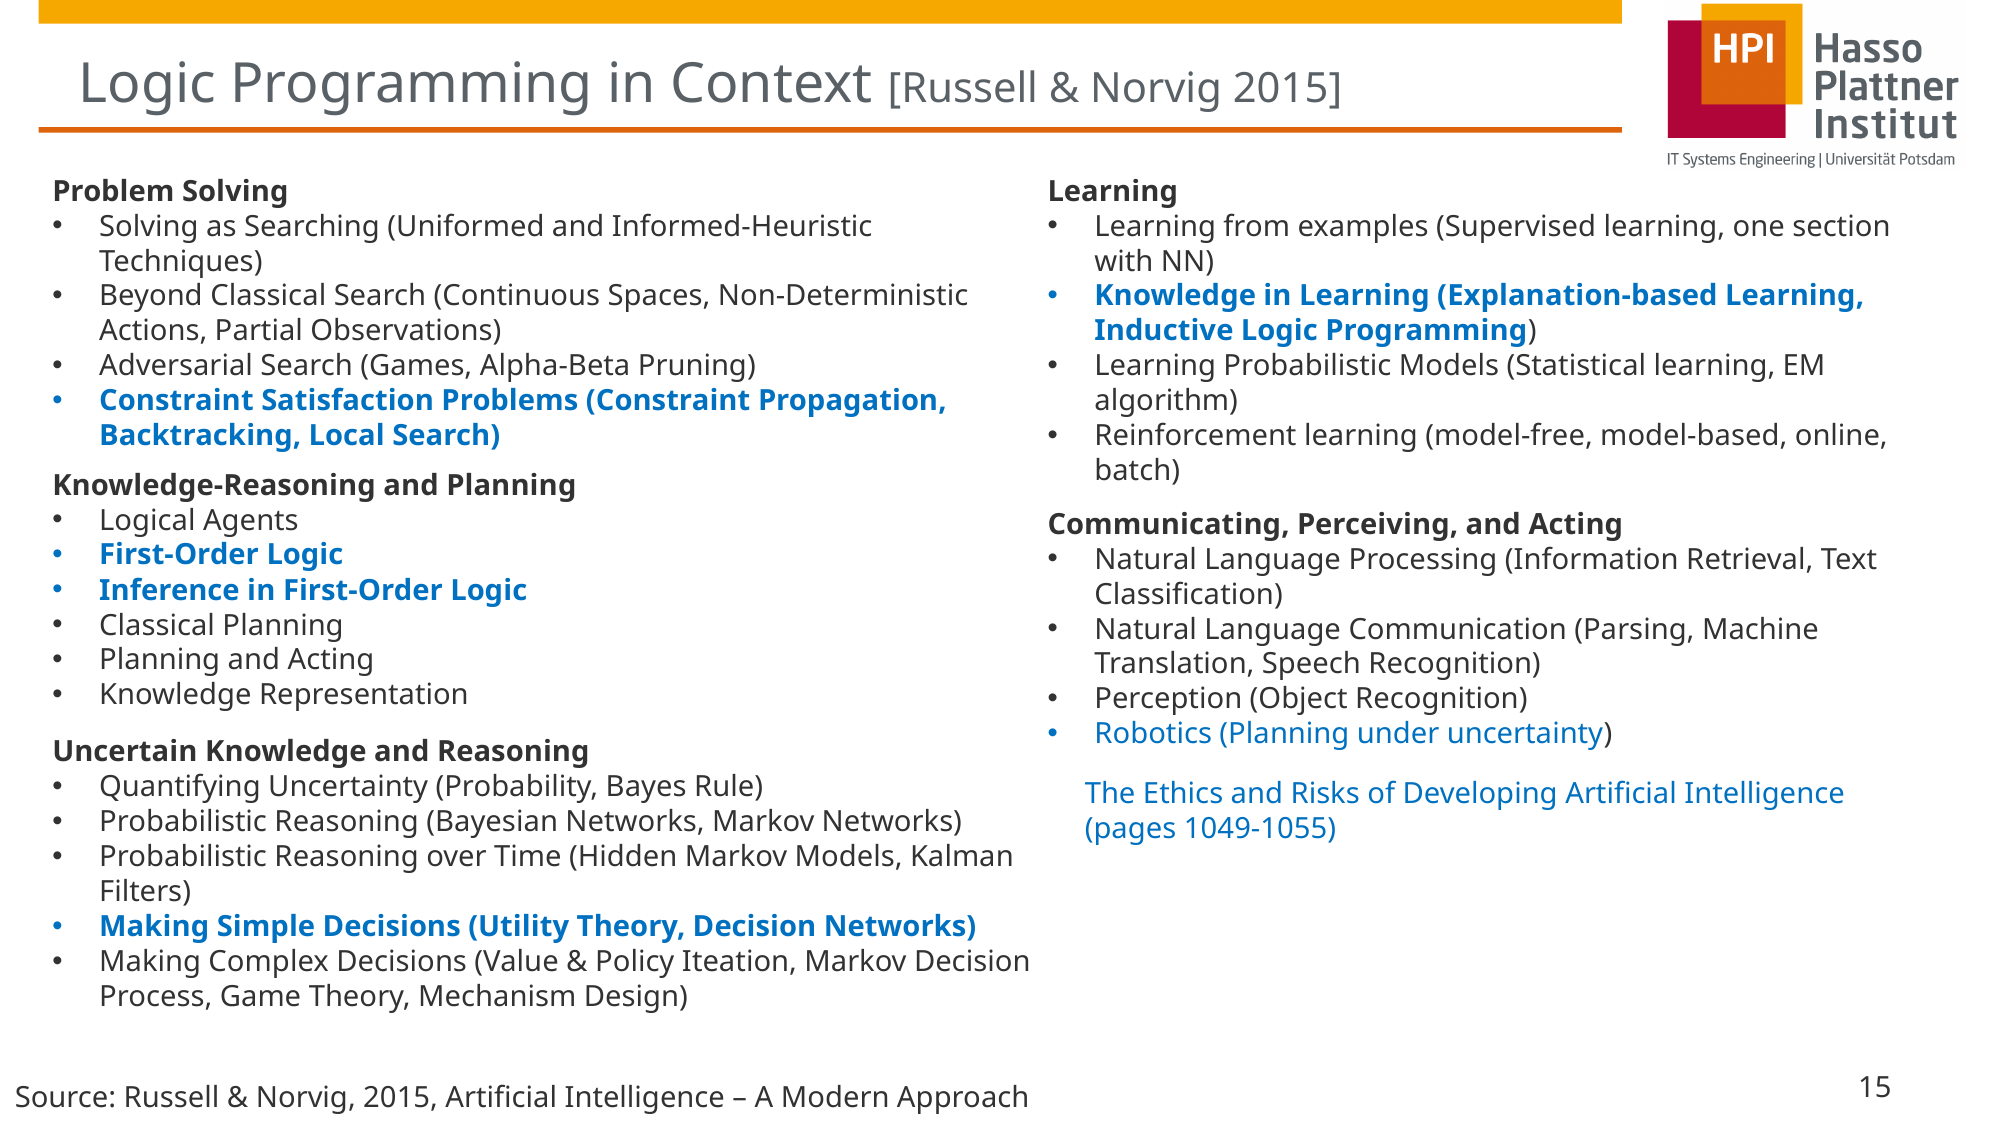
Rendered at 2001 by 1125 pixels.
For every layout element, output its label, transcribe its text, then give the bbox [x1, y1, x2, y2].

text_box The Ethics and Risks of Developing Artificial Intelligence (pages 1049-1055) [1070, 767, 1882, 852]
text_box Source: Russell & Norvig, 2015, Artificial Intelligence – A Modern Approach [0, 1070, 1486, 1121]
slide_number 15 [1840, 1070, 1961, 1109]
text_box Uncertain Knowledge and Reasoning Quantifying Uncertainty (Probability, Bayes Rule) Probabilistic Reasoning (Bayesian Networks, Markov Networks) Probabilistic Reasoning over Time (Hidden Markov Models, Kalman Filters) Making Simple Decisions (Utility Theory, Decision Networks) Making Complex Decisions (Value & Policy Iteation, Markov Decision Process, Game Theory, Mechanism Design) [37, 725, 1071, 1020]
picture [1664, 0, 1965, 170]
text_box Communicating, Perceiving, and Acting Natural Language Processing (Information Retrieval, Text Classification) Natural Language Communication (Parsing, Machine Translation, Speech Recognition) Perception (Object Recognition) Robotics (Planning under uncertainty) [1032, 497, 1933, 758]
title Logic Programming in Context [Russell & Norvig 2015] [78, 23, 1583, 115]
text_box Learning Learning from examples (Supervised learning, one section with NN) Knowledge in Learning (Explanation-based Learning, Inductive Logic Programming) Learning Probabilistic Models (Statistical learning, EM algorithm) Reinforcement learning (model-free, model-based, online, batch) [1032, 164, 1933, 494]
text_box Knowledge-Reasoning and Planning Logical Agents First-Order Logic Inference in First-Order Logic Classical Planning Planning and Acting Knowledge Representation [37, 458, 811, 718]
text_box Problem Solving Solving as Searching (Uniformed and Informed-Heuristic Techniques) Beyond Classical Search (Continuous Spaces, Non-Deterministic Actions, Partial Observations) Adversarial Search (Games, Alpha-Beta Pruning) Constraint Satisfaction Problems (Constraint Propagation, Backtracking, Local Search) [37, 164, 1032, 459]
